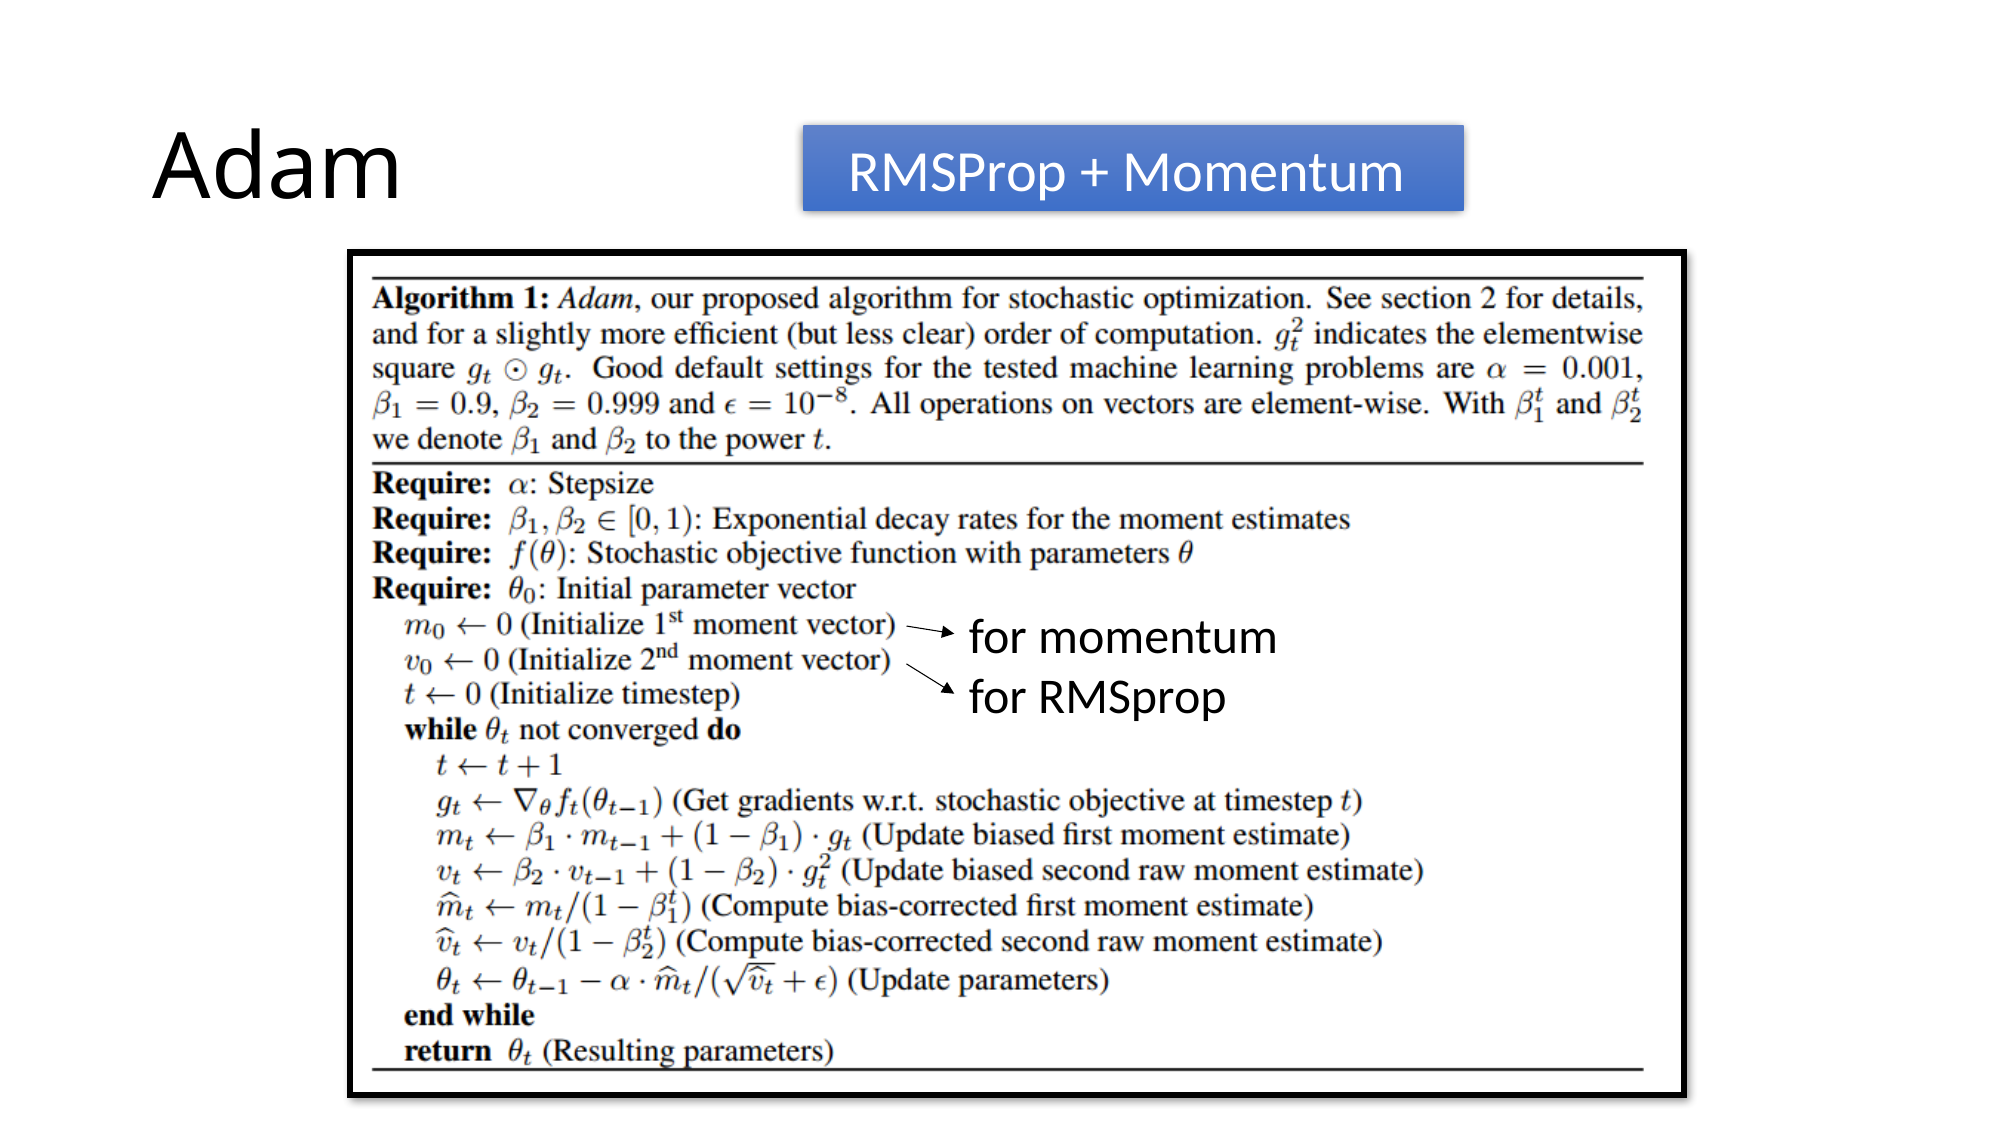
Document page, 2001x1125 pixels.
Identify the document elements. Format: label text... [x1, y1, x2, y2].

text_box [906, 663, 955, 695]
title Adam [137, 59, 1863, 278]
text_box RMSProp + Momentum [803, 125, 1464, 211]
picture [353, 255, 1681, 1092]
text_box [906, 626, 955, 635]
